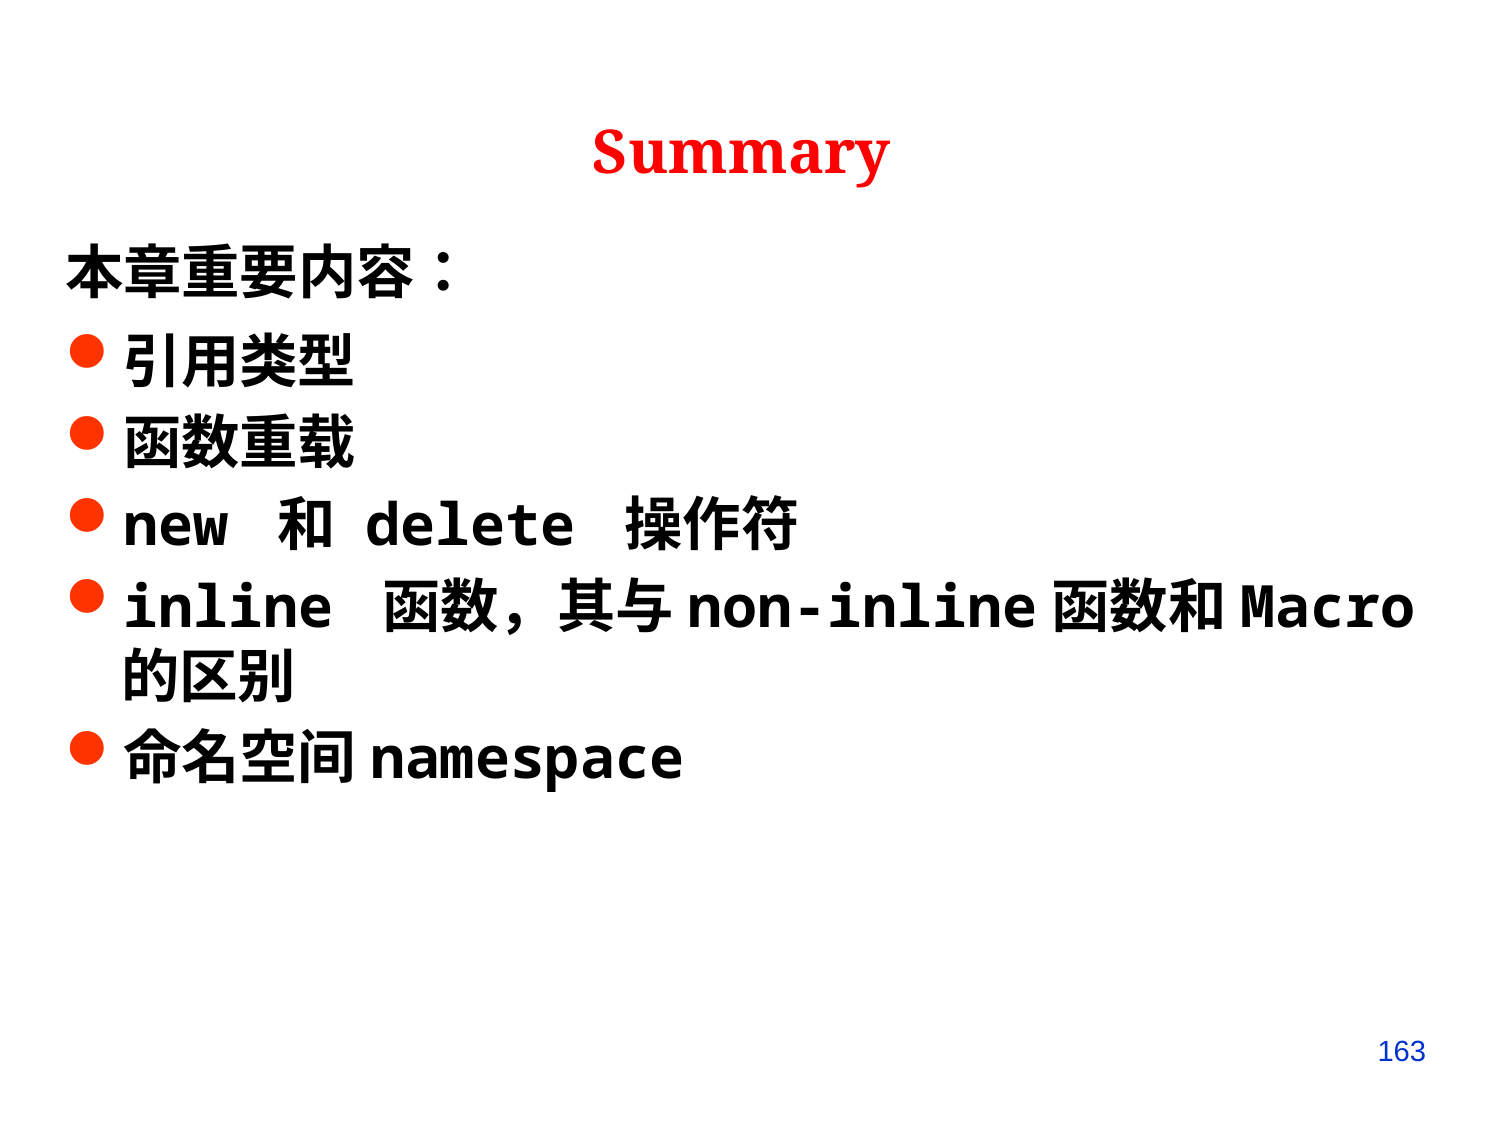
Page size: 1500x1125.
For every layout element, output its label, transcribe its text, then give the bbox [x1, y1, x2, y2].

text_box 163 [1362, 1024, 1444, 1075]
list 本章重要内容： 引用类型 函数重载 new 和 delete 操作符 inline 函数，其与non-inline函数和Macro的区别 命名空间namespace [50, 227, 1452, 746]
title Summary [49, 105, 1451, 194]
